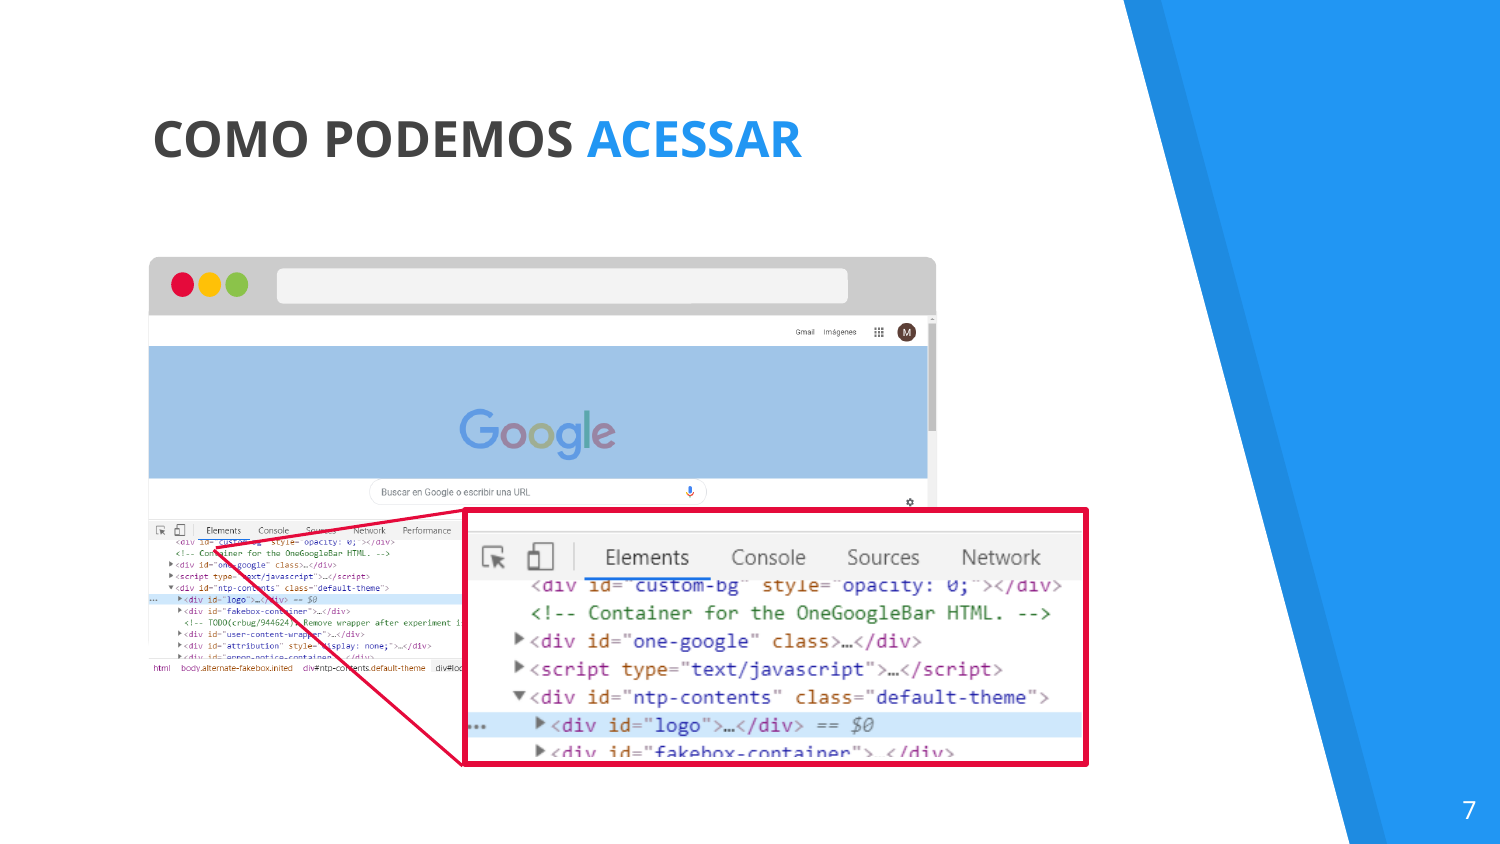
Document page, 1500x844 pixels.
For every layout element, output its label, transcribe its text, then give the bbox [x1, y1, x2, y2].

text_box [148, 256, 937, 316]
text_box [213, 553, 463, 767]
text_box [215, 510, 460, 549]
picture [148, 316, 1082, 757]
text_box COMO PODEMOS ACESSAR [137, 115, 989, 183]
text_box [1081, 753, 1086, 764]
slide_number ‹#› [1401, 779, 1492, 844]
